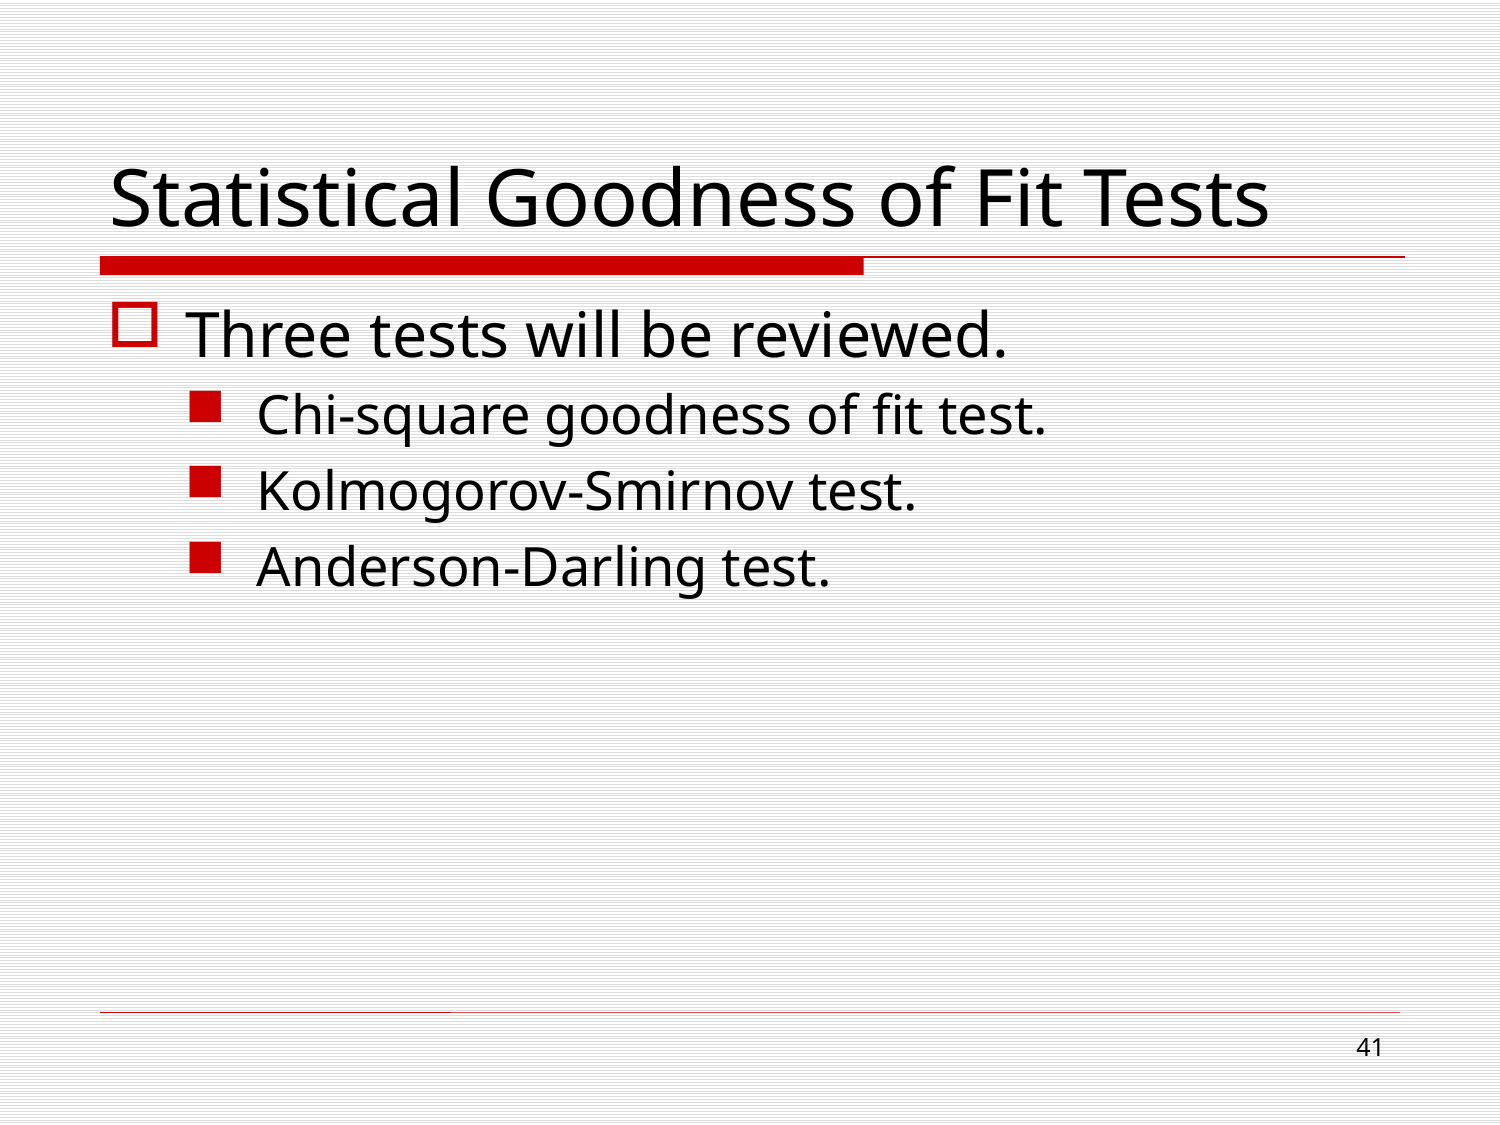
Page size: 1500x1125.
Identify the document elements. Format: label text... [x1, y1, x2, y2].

slide_number 41 [1074, 1024, 1401, 1103]
list Three tests will be reviewed. Chi-square goodness of fit test. Kolmogorov-Smirnov test. Anderson-Darling test. [92, 287, 1406, 988]
title Statistical Goodness of Fit Tests [94, 50, 1407, 250]
